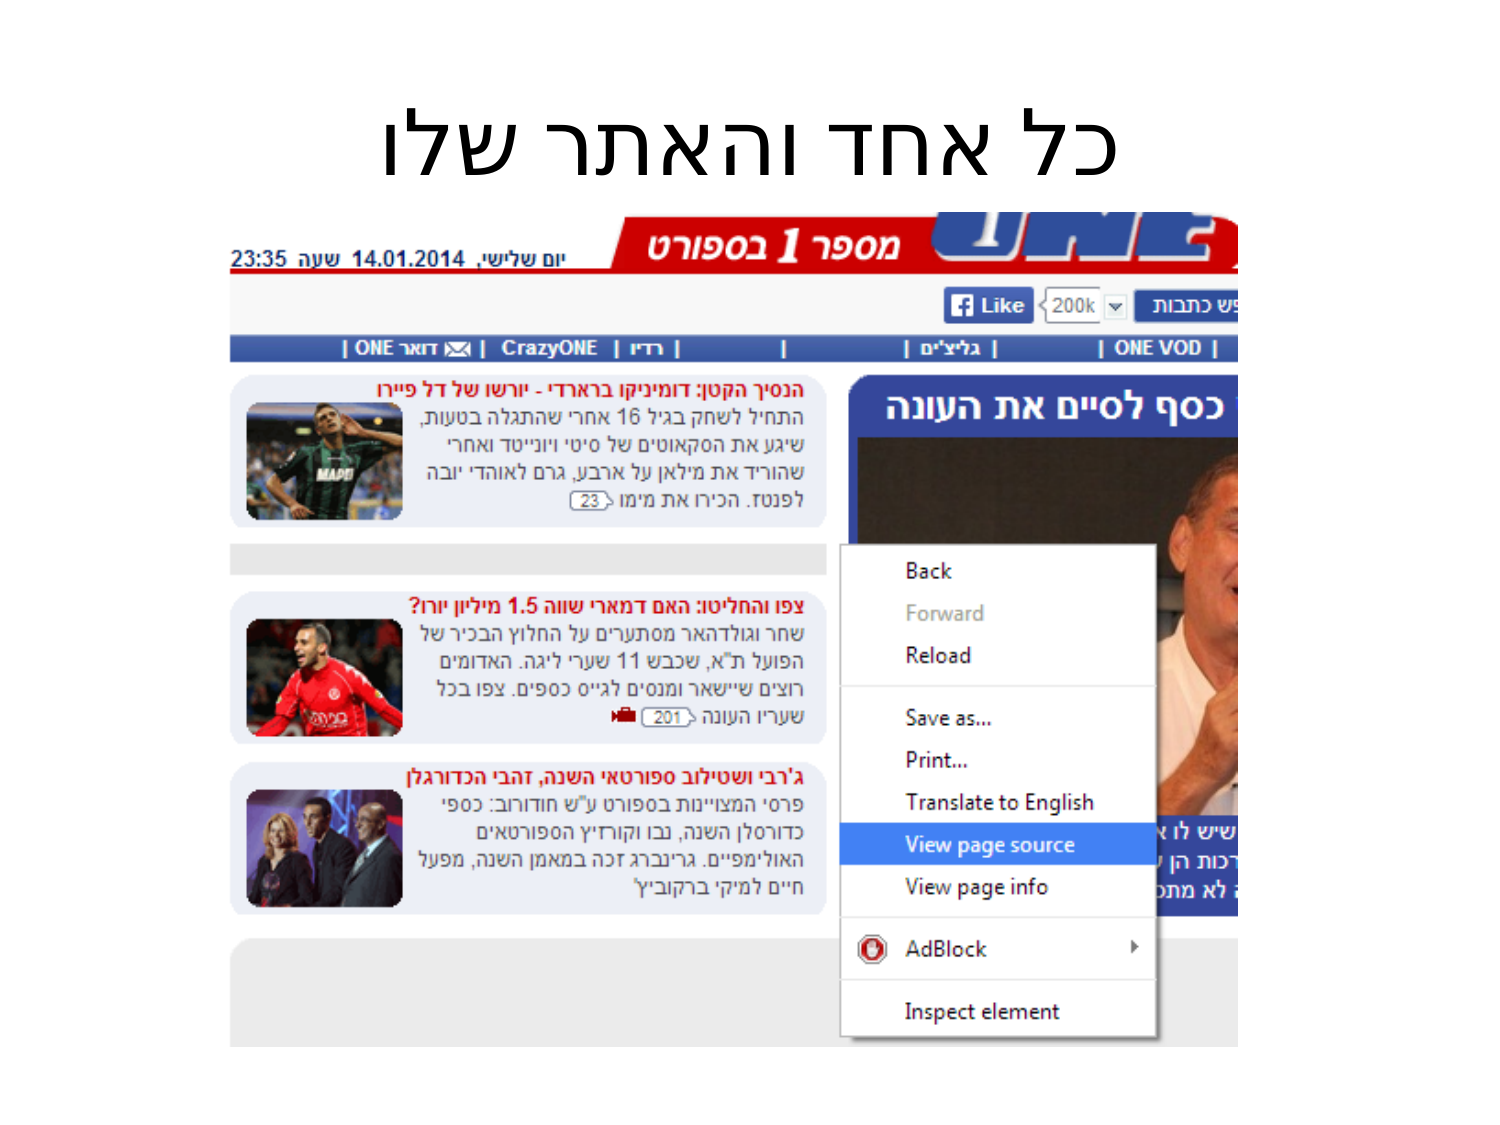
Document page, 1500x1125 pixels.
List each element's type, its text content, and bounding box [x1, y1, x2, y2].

picture [224, 212, 1238, 1048]
title כל אחד והאתר שלו [75, 45, 1425, 233]
